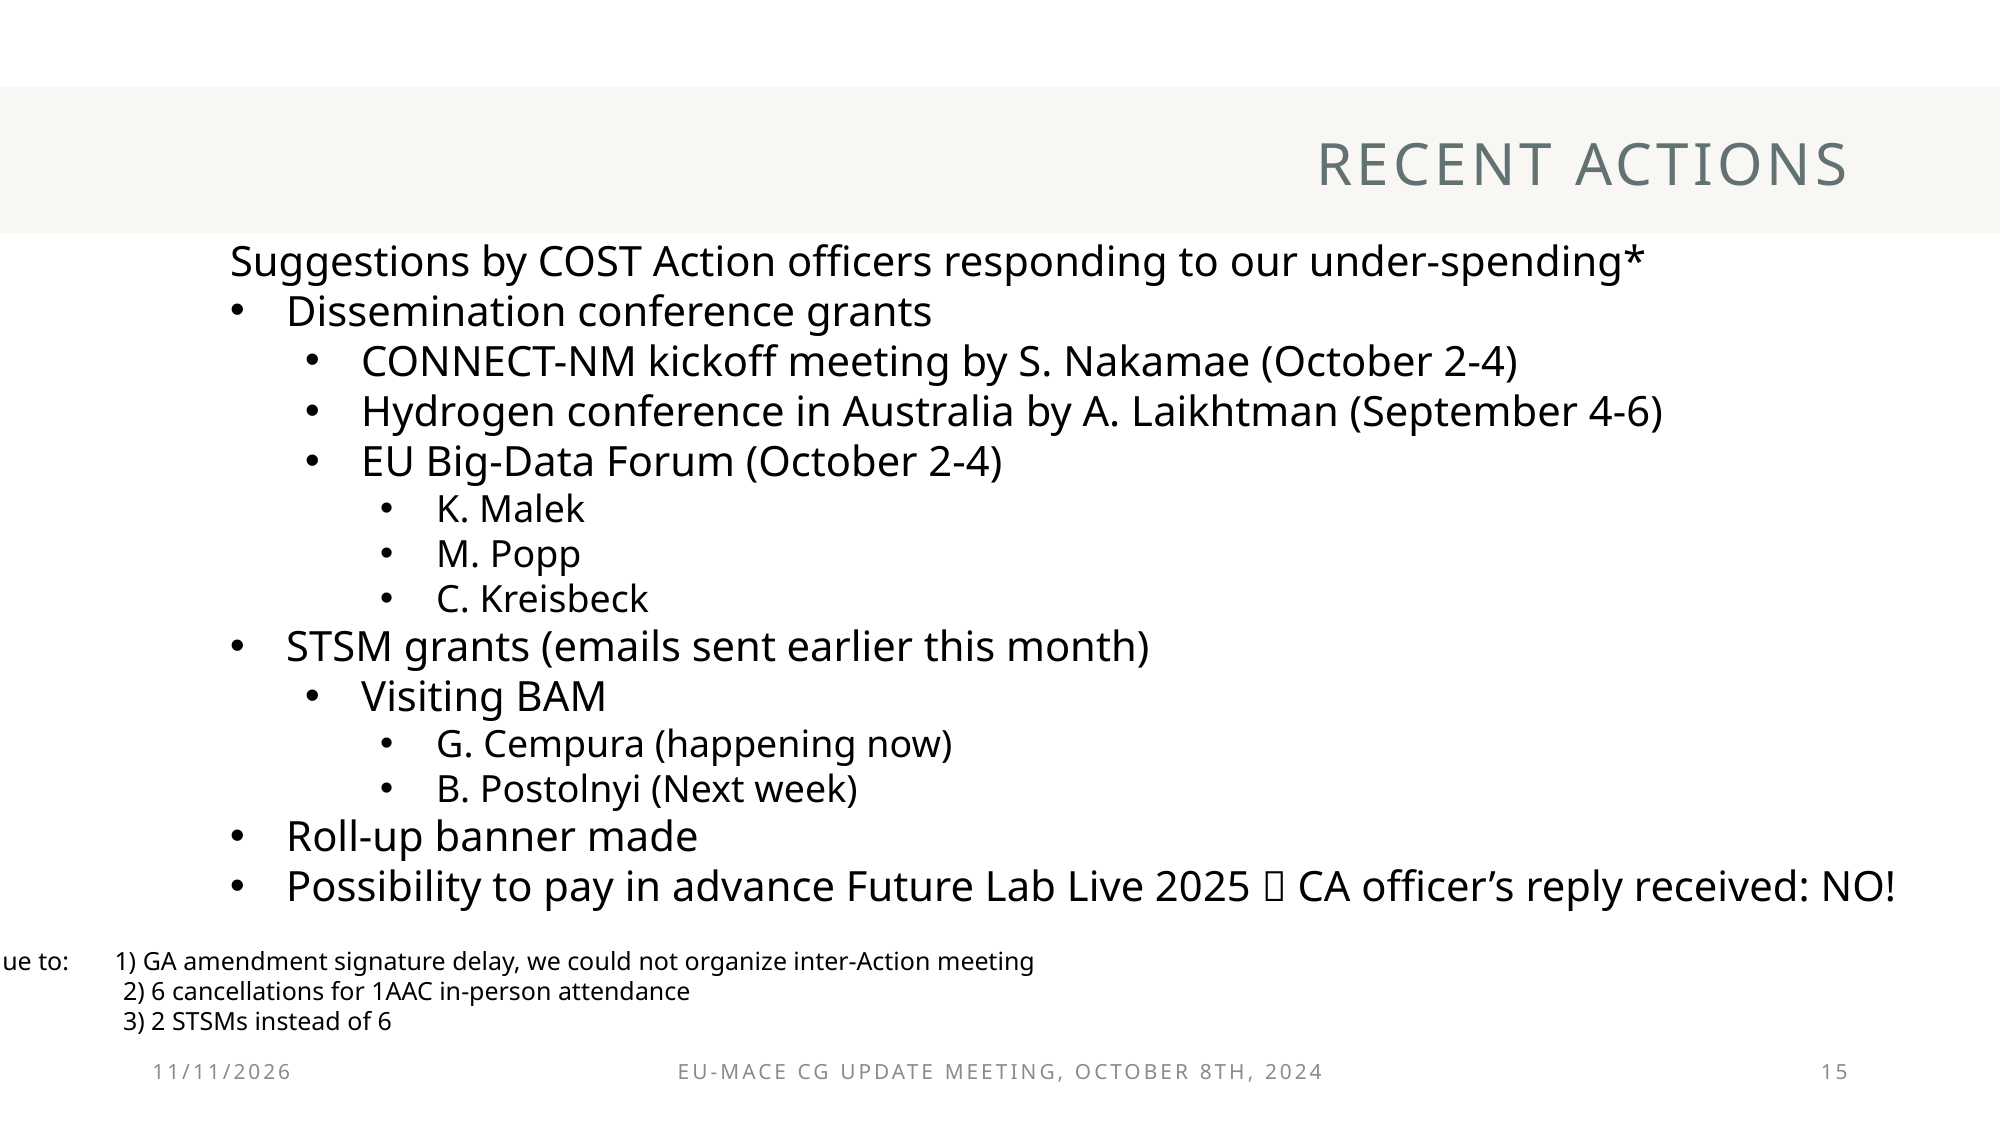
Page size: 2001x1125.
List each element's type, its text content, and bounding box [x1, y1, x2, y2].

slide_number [137, 1043, 588, 1103]
text_box *due to: 1) GA amendment signature delay, we could not organize inter-Action meeting 2) 6 cancellations for 1AAC in-person attendance 3) 2 STSMs instead of 6 [0, 938, 1052, 1043]
text_box Suggestions by COST Action officers responding to our under-spending* Dissemination conference grants CONNECT-NM kickoff meeting by S. Nakamae (October 2-4) Hydrogen conference in Australia by A. Laikhtman (September 4-6) EU Big-Data Forum (October 2-4) K. Malek M. Popp C. Kreisbeck STSM grants (emails sent earlier this month) Visiting BAM G. Cempura (happening now) B. Postolnyi (Next week) Roll-up banner made Possibility to pay in advance Future Lab Live 2025  CA officer’s reply received: NO! [215, 227, 1975, 918]
title Recent Actions [137, 106, 1863, 226]
footer EU-MACE CG update meeting, October 8th, 2024 [662, 1042, 1338, 1103]
slide_number 15 [1412, 1042, 1863, 1103]
